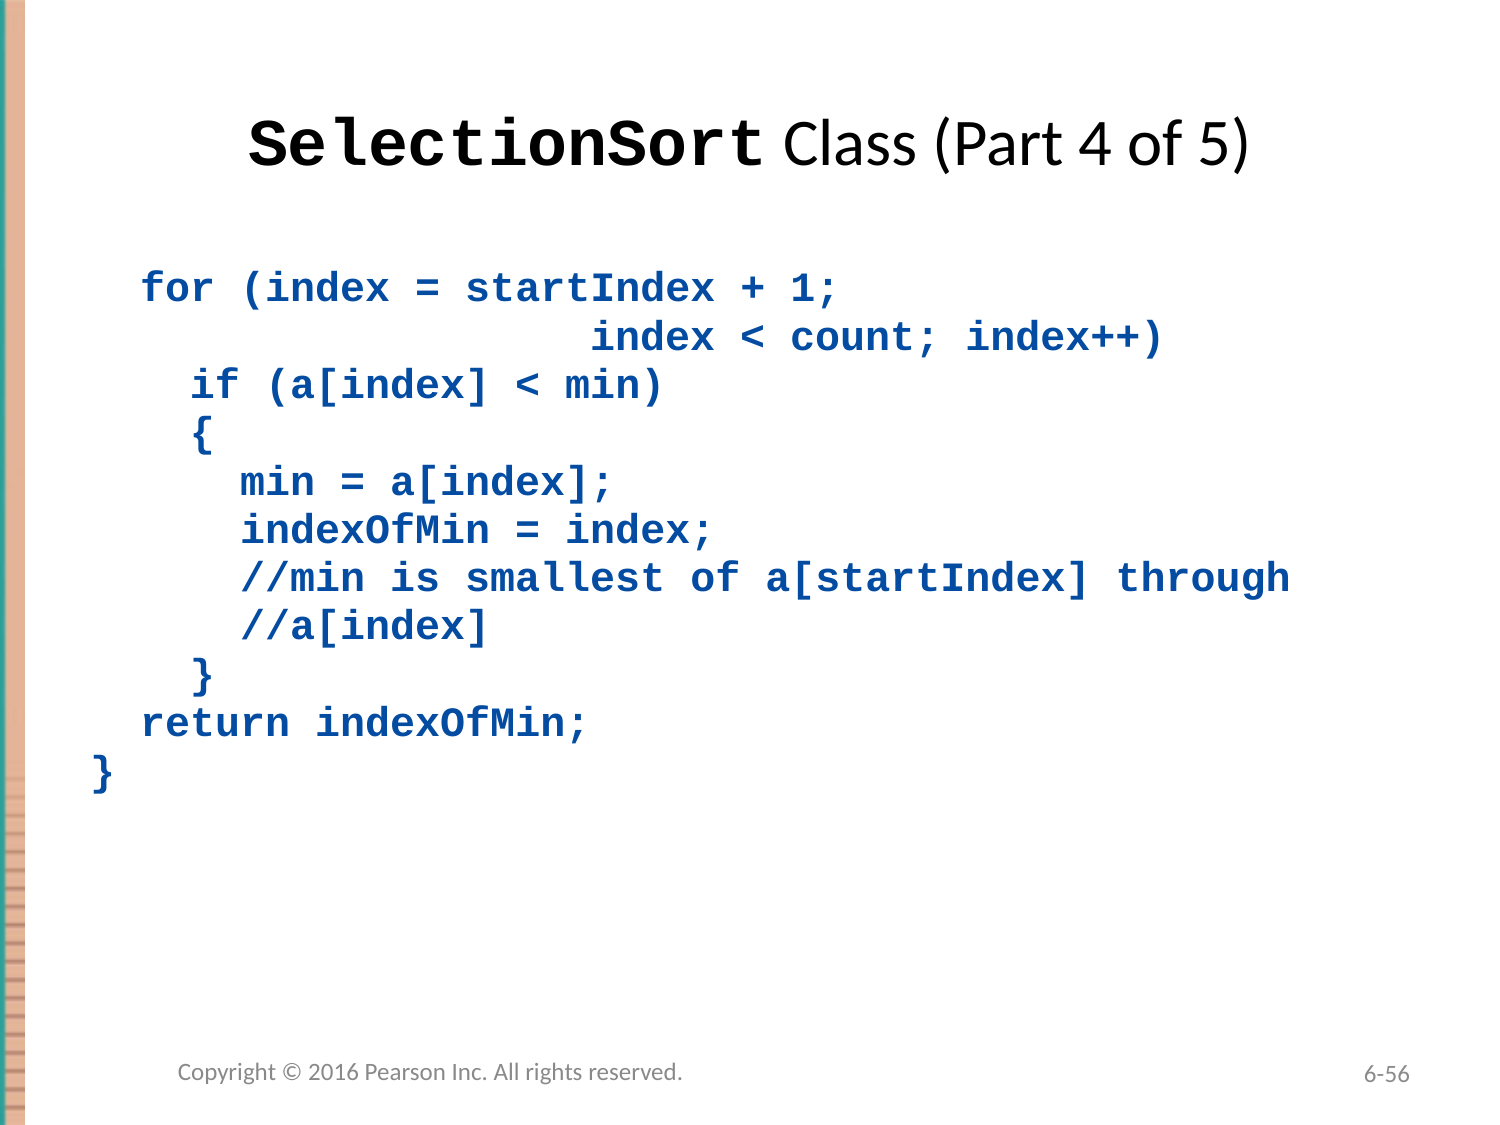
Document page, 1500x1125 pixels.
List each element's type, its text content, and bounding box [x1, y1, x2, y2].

title SelectionSort Class (Part 4 of 5) [75, 45, 1425, 233]
footer Copyright © 2016 Pearson Inc. All rights reserved. [75, 1040, 788, 1100]
list for (index = startIndex + 1; index < count; index++) if (a[index] < min) { min = a[index]; indexOfMin = index; //min is smallest of a[startIndex] through //a[index] } return indexOfMin; } [75, 262, 1425, 1005]
slide_number 6-56 [1074, 1042, 1425, 1103]
picture [0, 0, 25, 1125]
